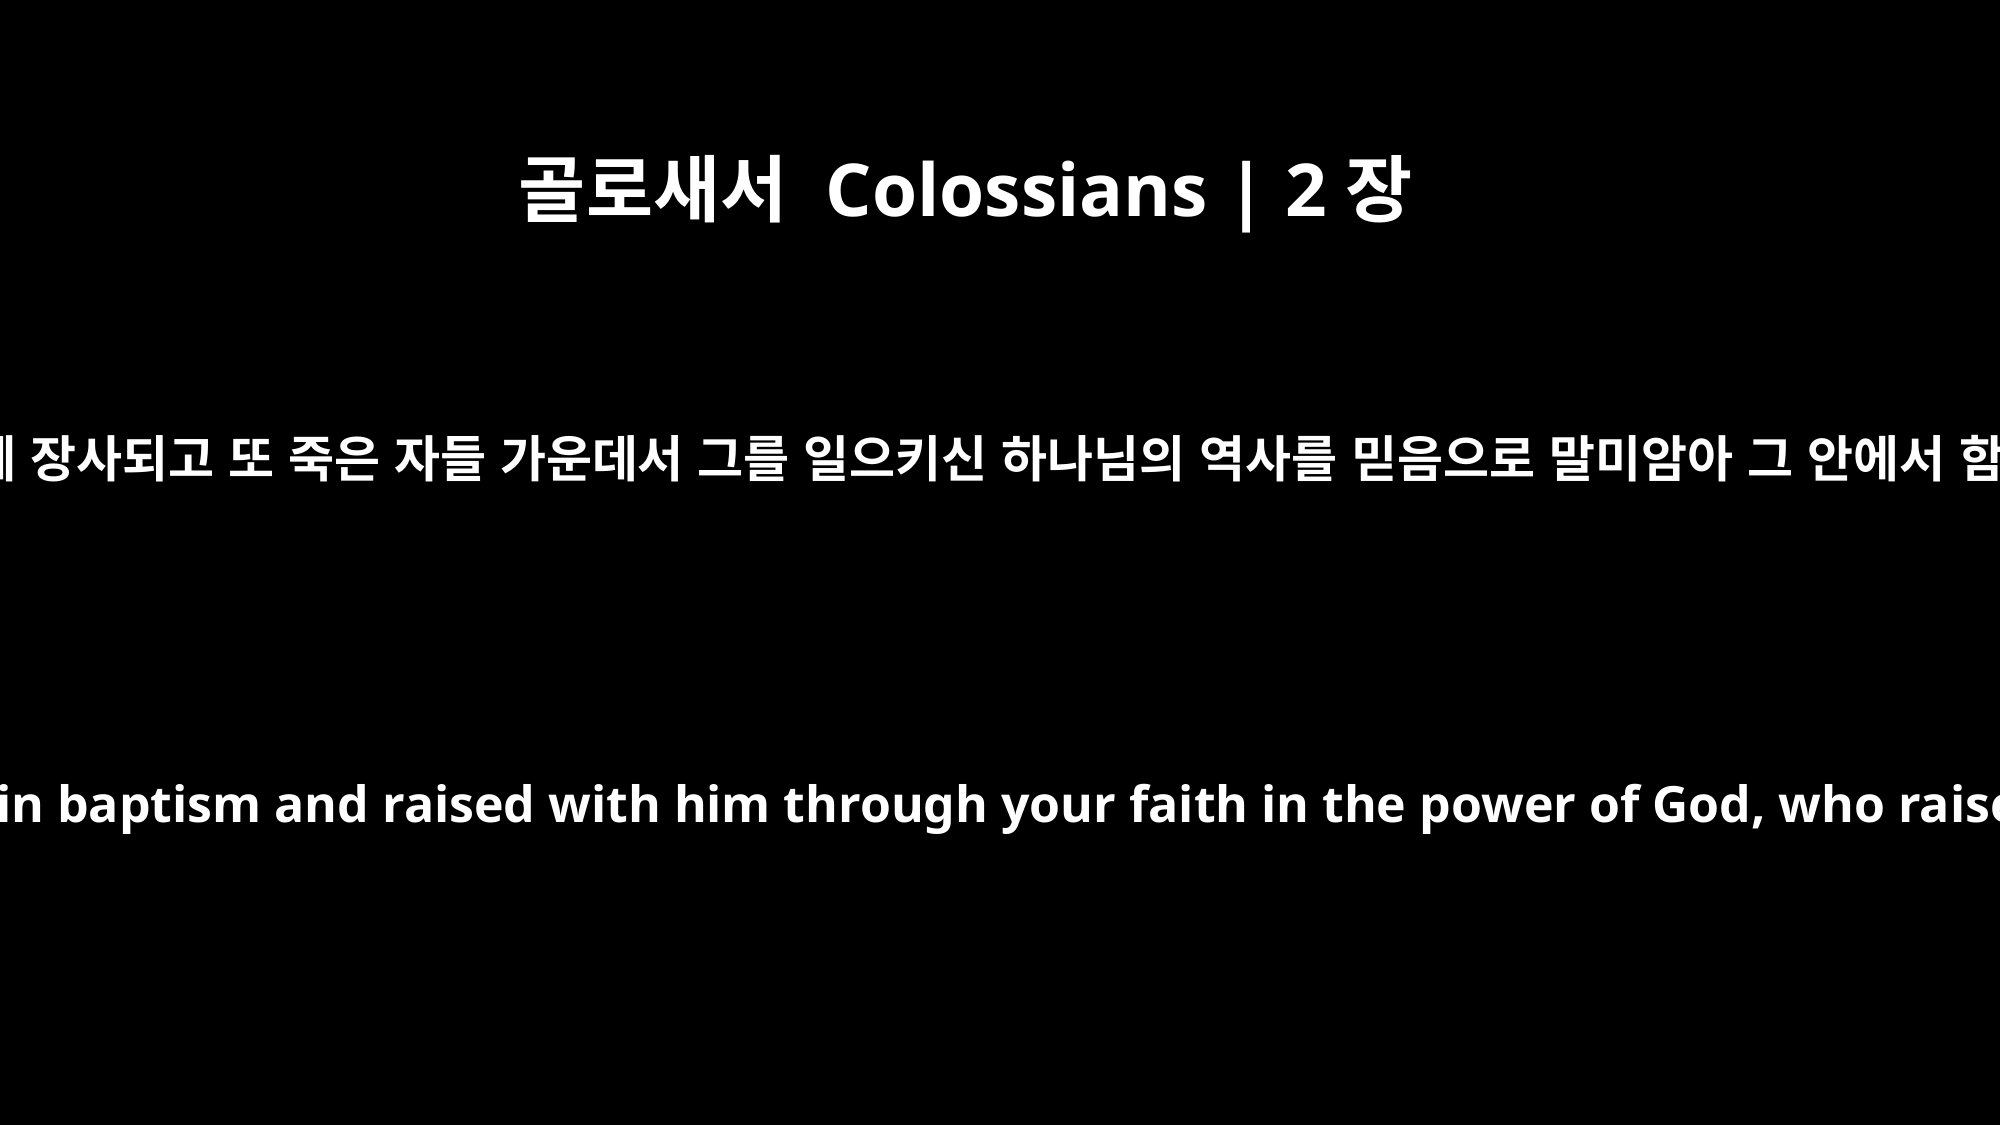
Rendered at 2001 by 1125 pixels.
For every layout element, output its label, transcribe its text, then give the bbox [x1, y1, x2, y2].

text_box having been buried with him in baptism and raised with him through your faith in the power of God, who raised him from the dead. [0, 764, 2000, 840]
text_box 12 너희가 세례로 그리스도와 함께 장사되고 또 죽은 자들 가운데서 그를 일으키신 하나님의 역사를 믿음으로 말미암아 그 안에서 함께 일으키심을 받았느니라 [0, 359, 2000, 495]
text_box 골로새서 Colossians | 2장 [504, 136, 1428, 239]
